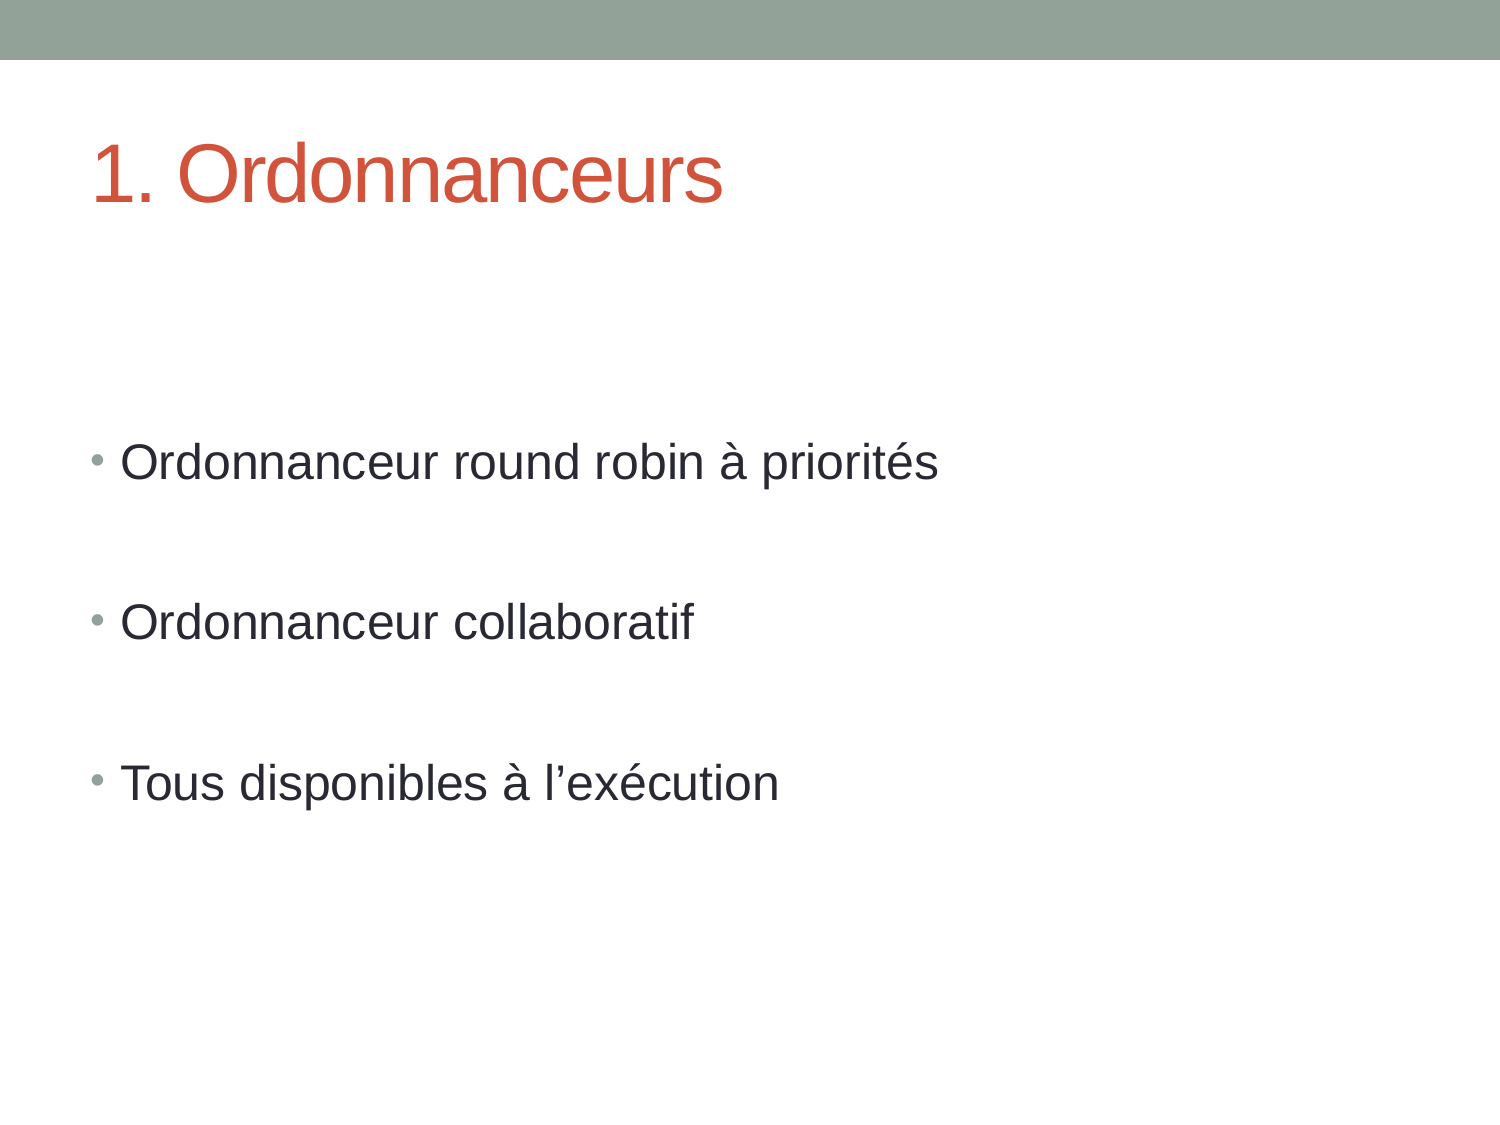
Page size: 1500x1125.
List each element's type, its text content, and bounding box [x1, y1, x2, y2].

title 1. Ordonnanceurs [75, 87, 1425, 250]
list Ordonnanceur round robin à priorités Ordonnanceur collaboratif Tous disponibles à l’exécution [75, 262, 1425, 1063]
